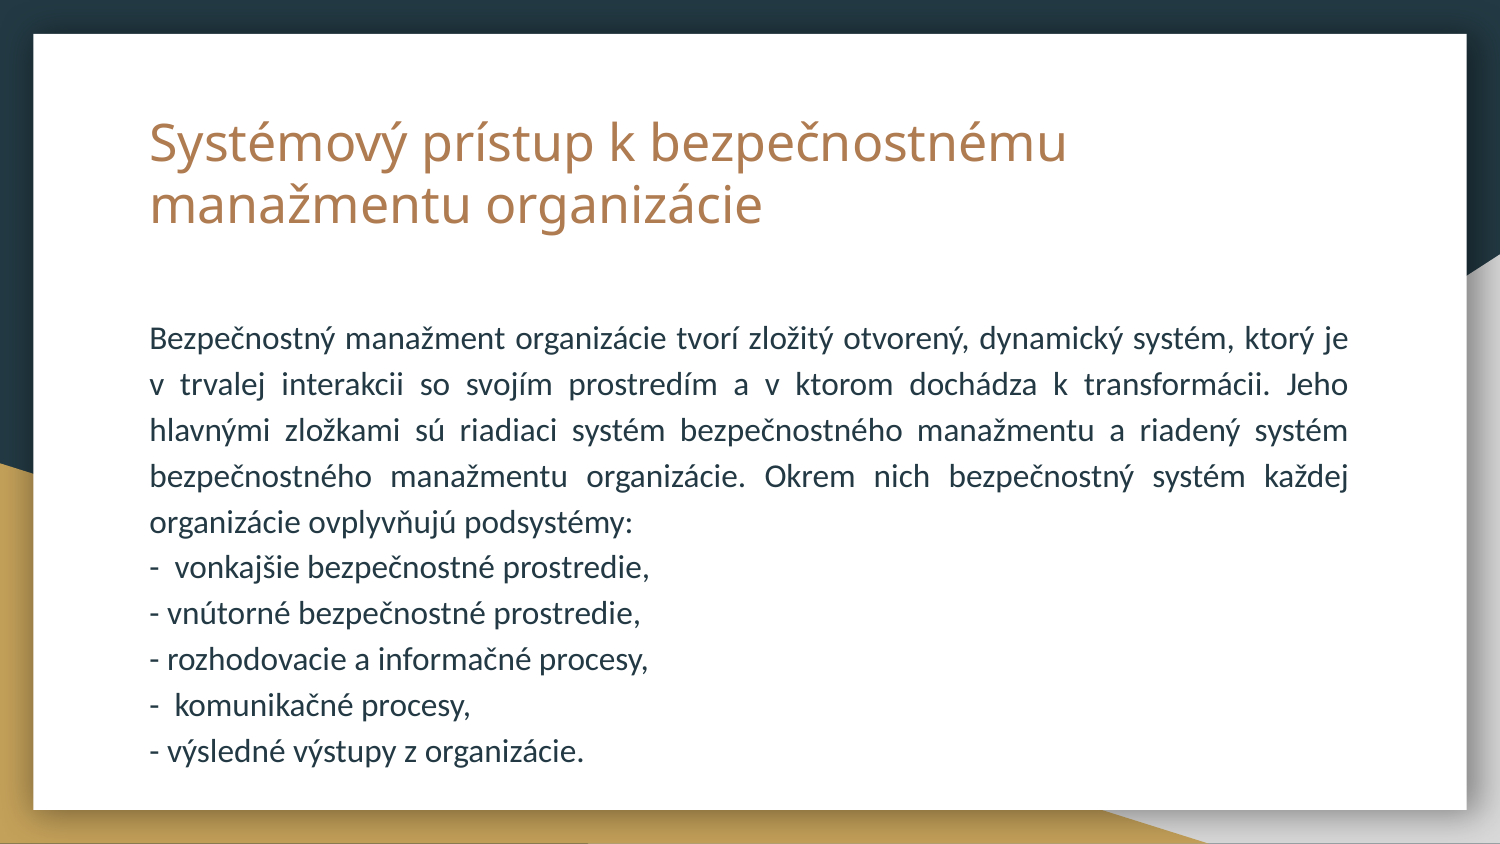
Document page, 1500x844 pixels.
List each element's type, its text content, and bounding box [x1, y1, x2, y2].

list Bezpečnostný manažment organizácie tvorí zložitý otvorený, dynamický systém, ktorý je v trvalej interakcii so svojím prostredím a v ktorom dochádza k transformácii. Jeho hlavnými zložkami sú riadiaci systém bezpečnostného manažmentu a riadený systém bezpečnostného manažmentu organizácie. Okrem nich bezpečnostný systém každej organizácie ovplyvňujú podsystémy: - vonkajšie bezpečnostné prostredie, - vnútorné bezpečnostné prostredie, - rozhodovacie a informačné procesy, - komunikačné procesy, - výsledné výstupy z organizácie. [134, 295, 1366, 784]
title Systémový prístup k bezpečnostnému manažmentu organizácie [134, 94, 1181, 251]
